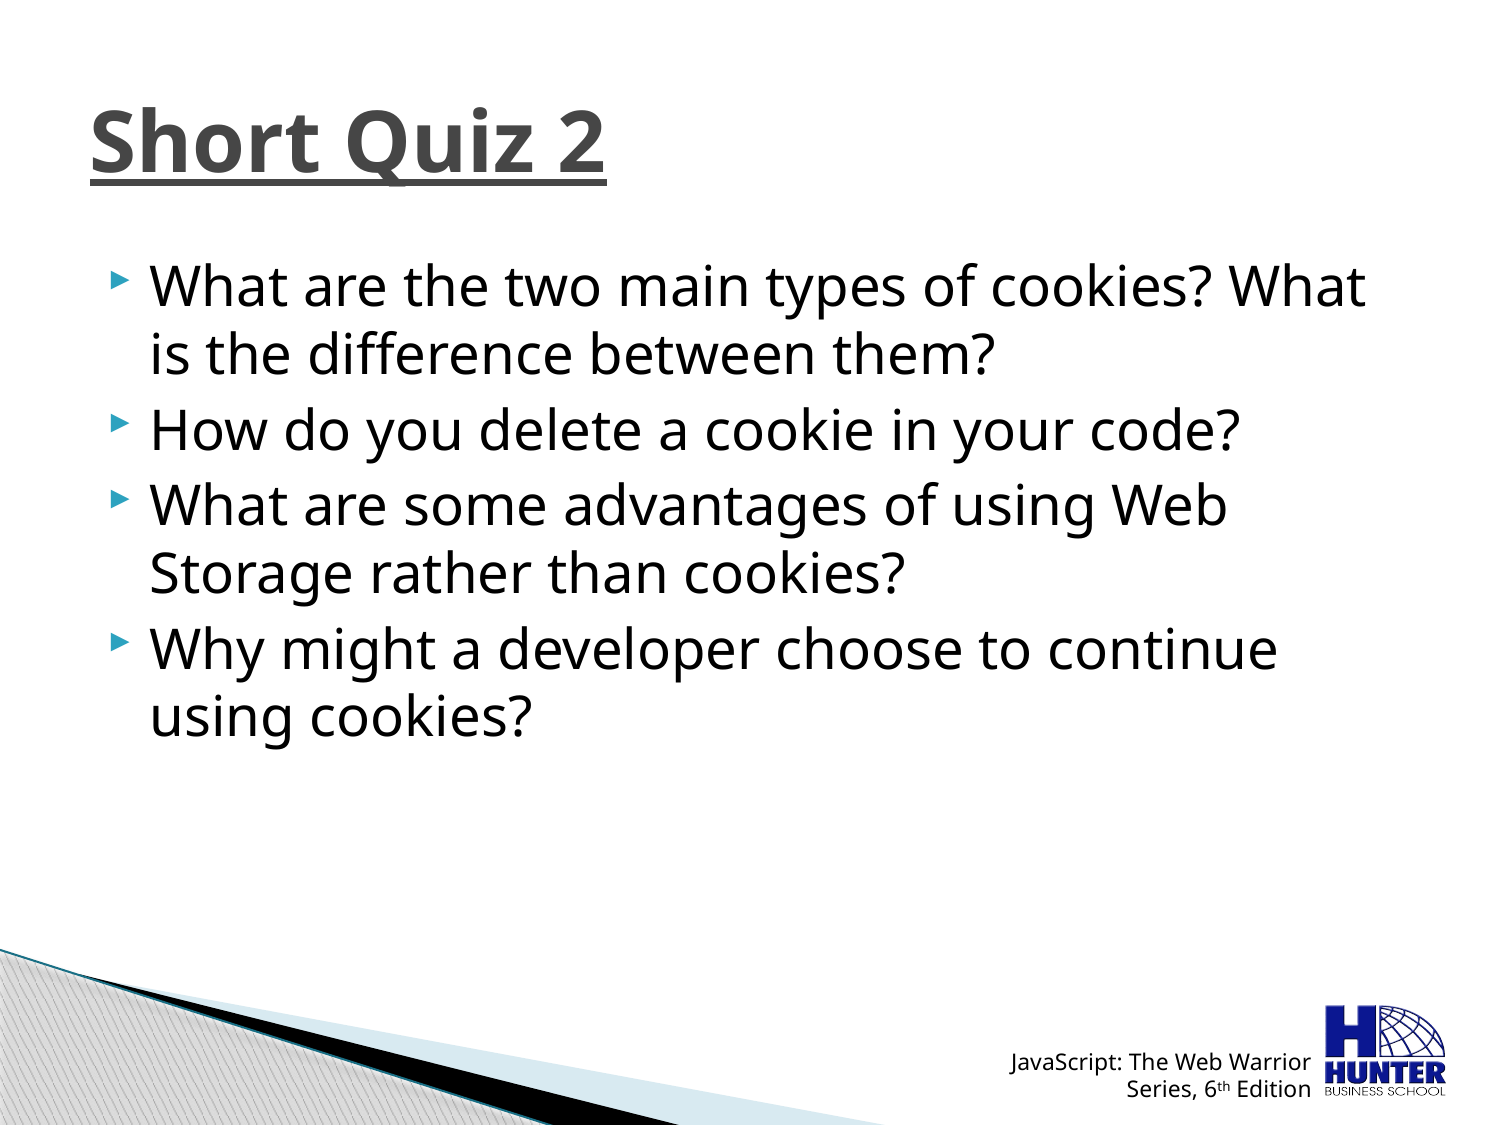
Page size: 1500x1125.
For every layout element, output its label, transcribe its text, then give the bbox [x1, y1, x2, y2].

list What are the two main types of cookies? What is the difference between them? How do you delete a cookie in your code? What are some advantages of using Web Storage rather than cookies? Why might a developer choose to continue using cookies? [75, 243, 1425, 986]
picture [1325, 1005, 1446, 1097]
title Short Quiz 2 [75, 45, 1425, 233]
